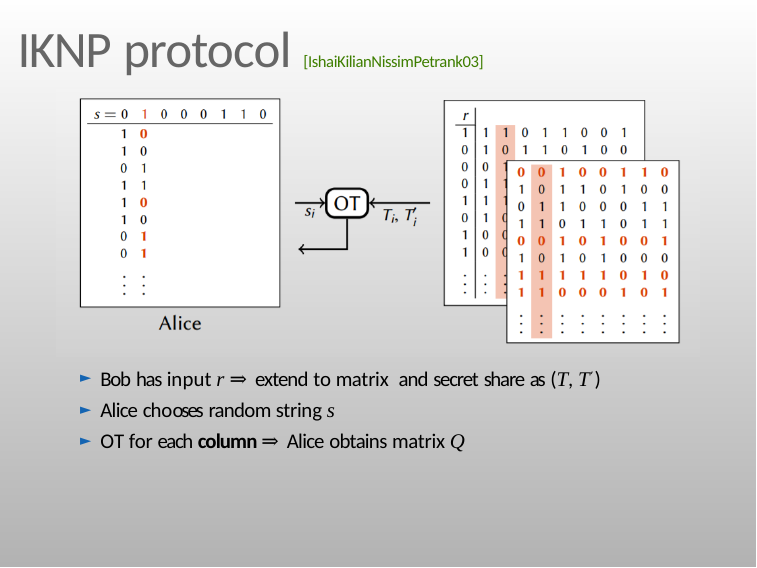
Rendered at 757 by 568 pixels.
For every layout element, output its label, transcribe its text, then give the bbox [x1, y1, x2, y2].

title IKNP protocol [IshaiKilianNissimPetrank03] [15, 13, 536, 112]
text_box Bob has input r ⇒ extend to matrix and secret share as (T, T′) Alice chooses random string s OT for each column ⇒ Alice obtains matrix Q [73, 365, 643, 453]
picture [0, 0, 756, 567]
